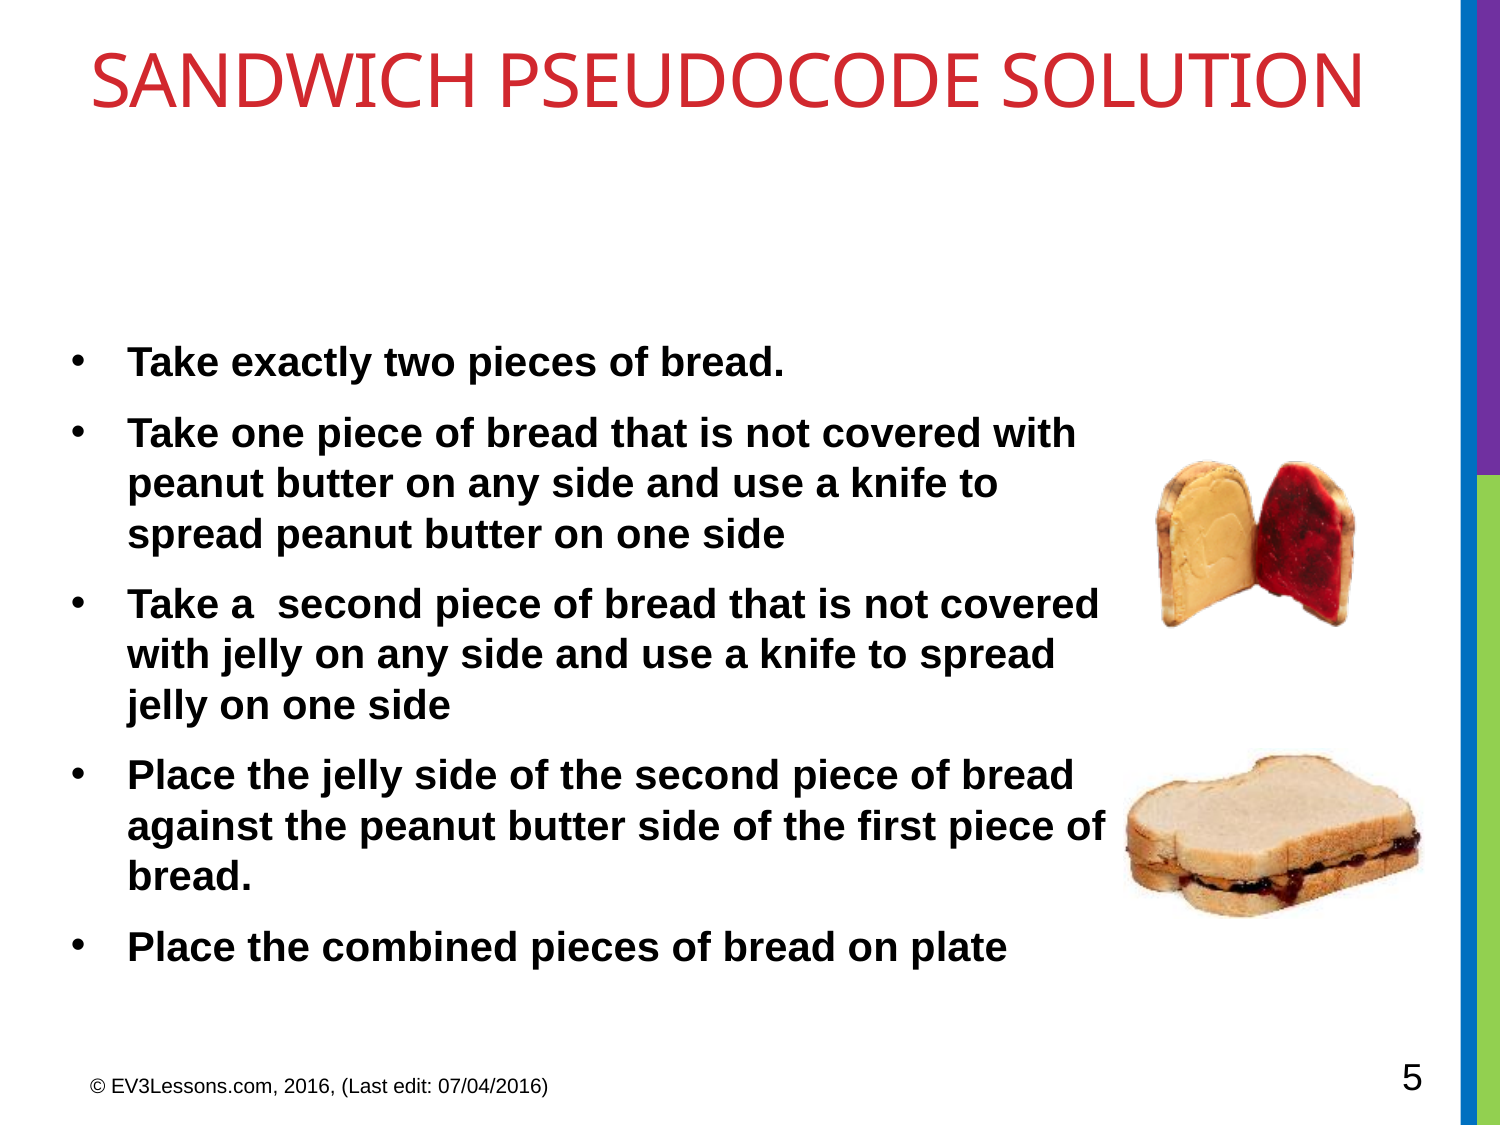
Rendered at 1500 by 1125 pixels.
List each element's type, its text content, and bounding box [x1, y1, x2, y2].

title Sandwich Pseudocode Solution [75, 25, 1428, 250]
footer © EV3Lessons.com, 2016, (Last edit: 07/04/2016) [75, 1065, 638, 1112]
picture [1147, 424, 1363, 672]
slide_number 5 [1387, 1045, 1491, 1106]
list Take exactly two pieces of bread. Take one piece of bread that is not covered with peanut butter on any side and use a knife to spread peanut butter on one side Take a second piece of bread that is not covered with jelly on any side and use a knife to spread jelly on one side Place the jelly side of the second piece of bread against the peanut butter side of the first piece of bread. Place the combined pieces of bread on plate [55, 327, 1123, 1014]
picture [1122, 747, 1425, 919]
